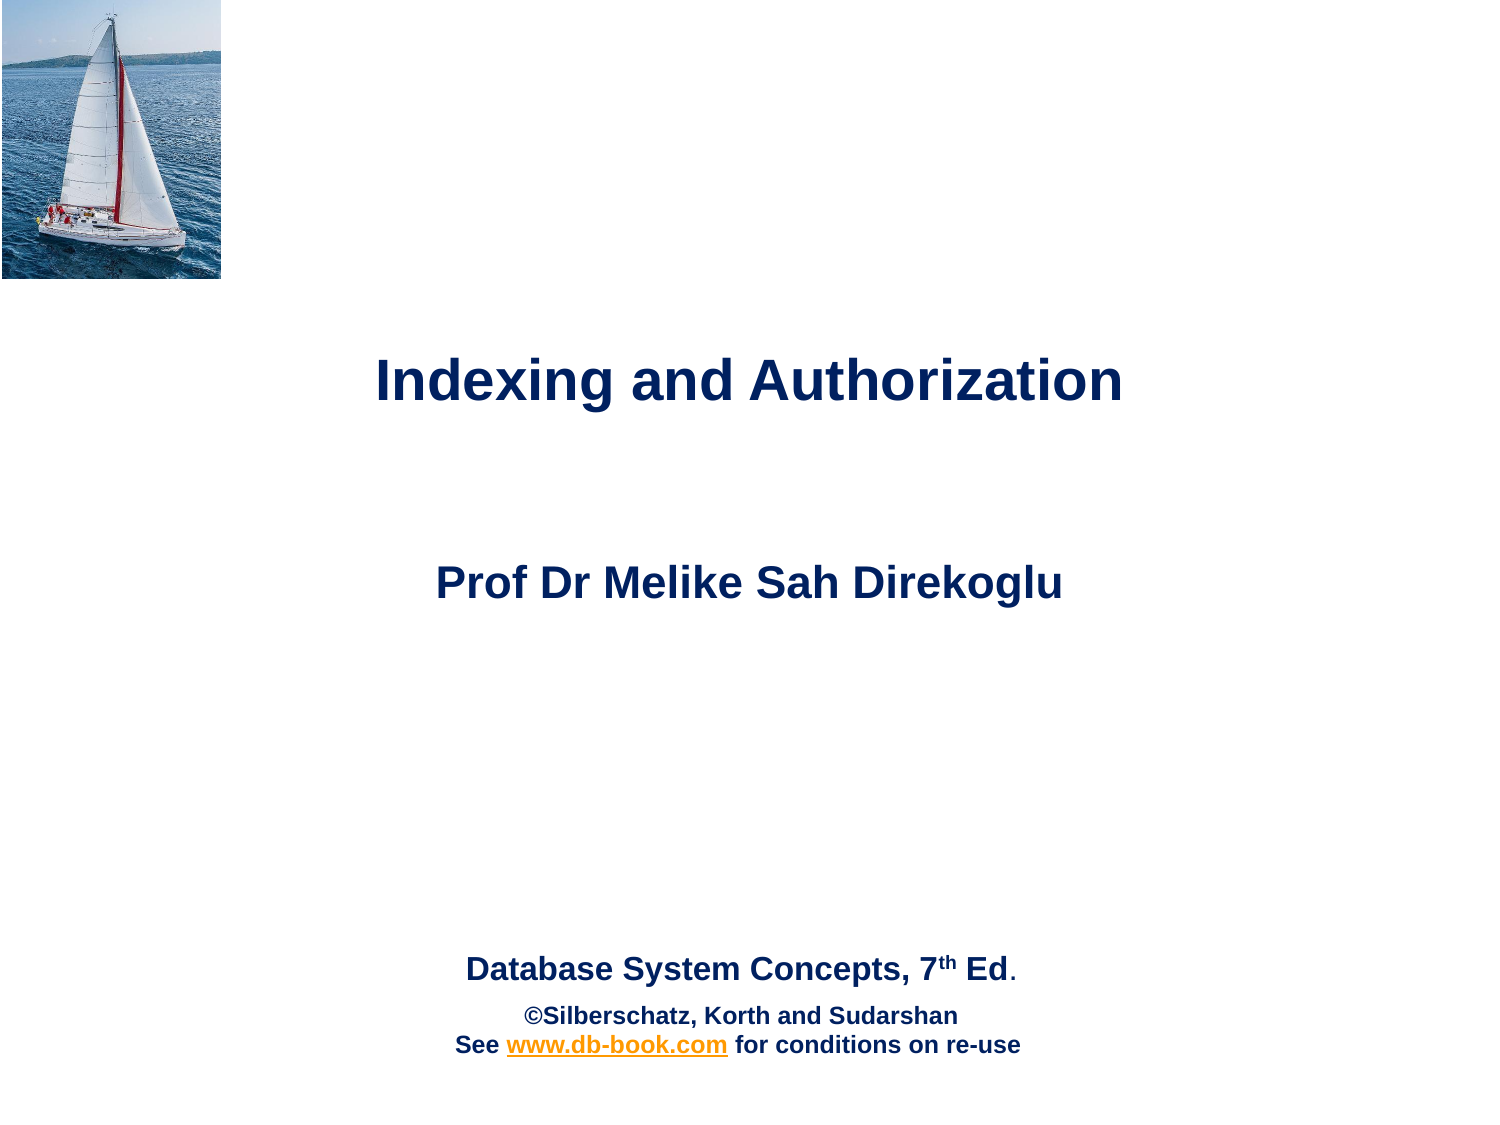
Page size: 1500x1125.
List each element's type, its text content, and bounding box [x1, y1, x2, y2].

title Indexing and Authorization Prof Dr Melike Sah Direkoglu [112, 427, 1388, 616]
picture [2, 0, 221, 279]
